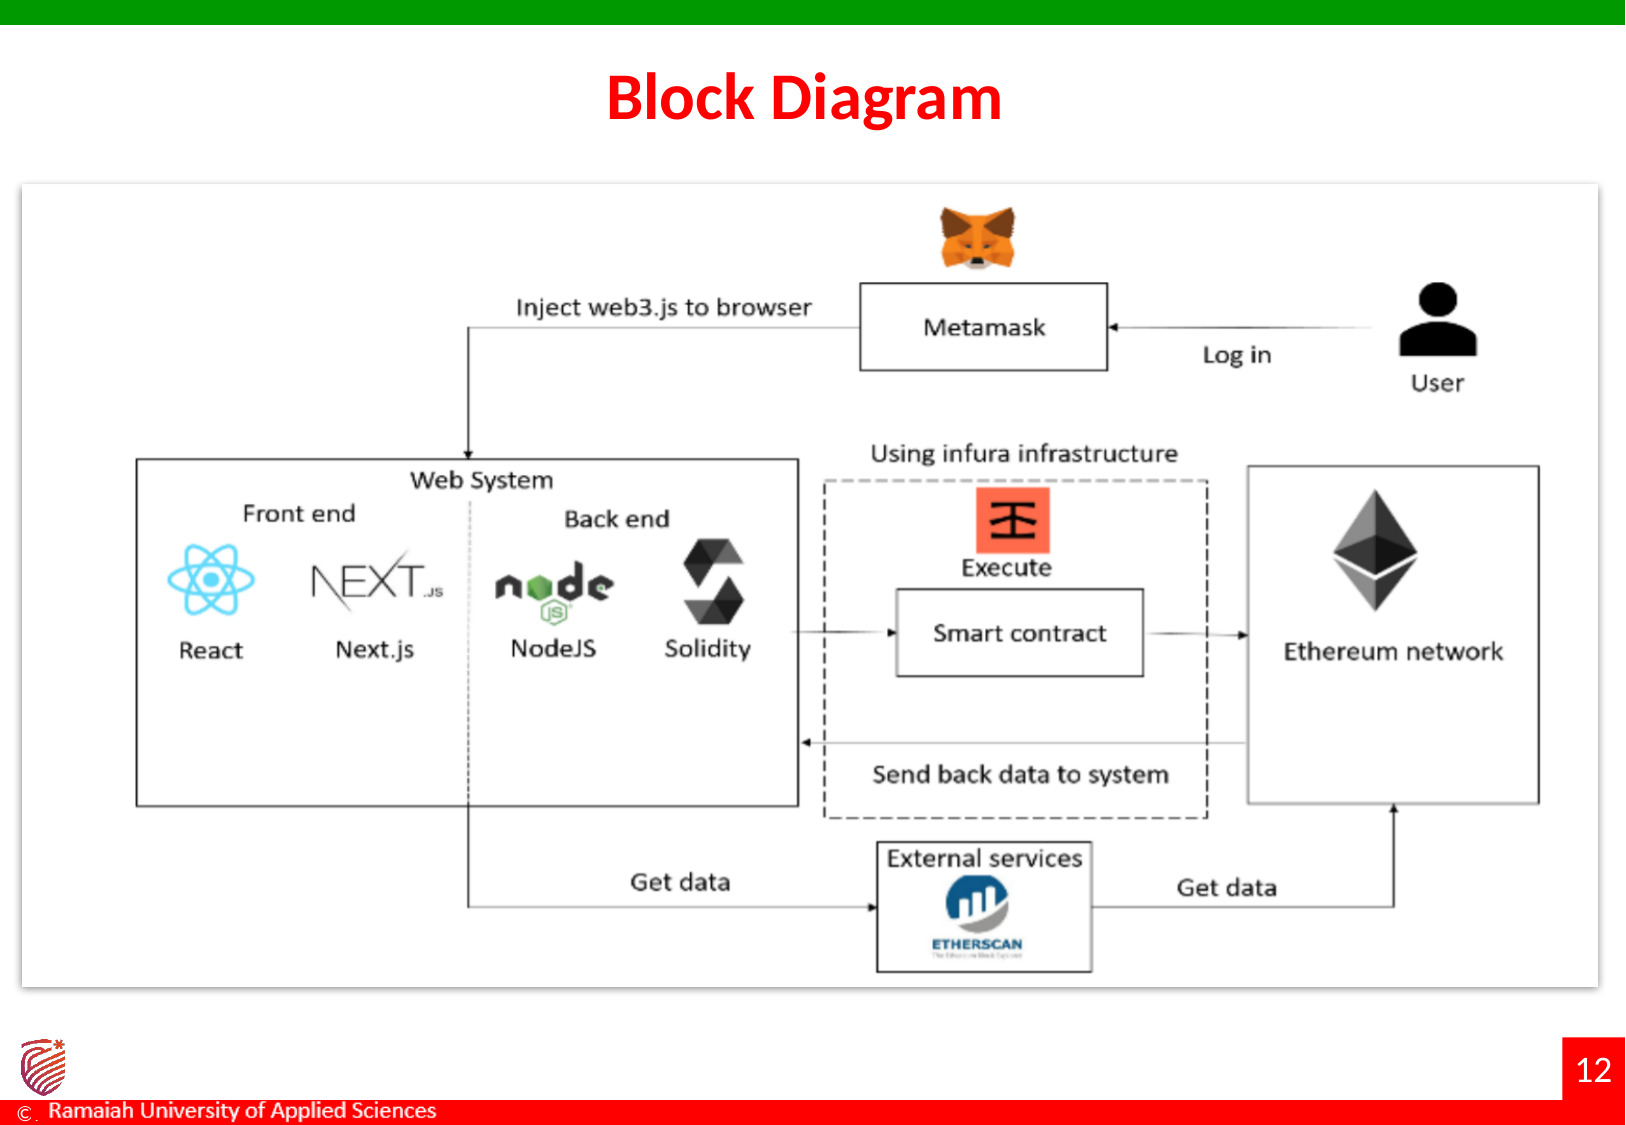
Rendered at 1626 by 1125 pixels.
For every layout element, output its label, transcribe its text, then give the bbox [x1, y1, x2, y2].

picture [21, 184, 1598, 987]
picture [44, 1100, 442, 1125]
picture [21, 1039, 65, 1096]
title Block Diagram [81, 45, 1544, 180]
